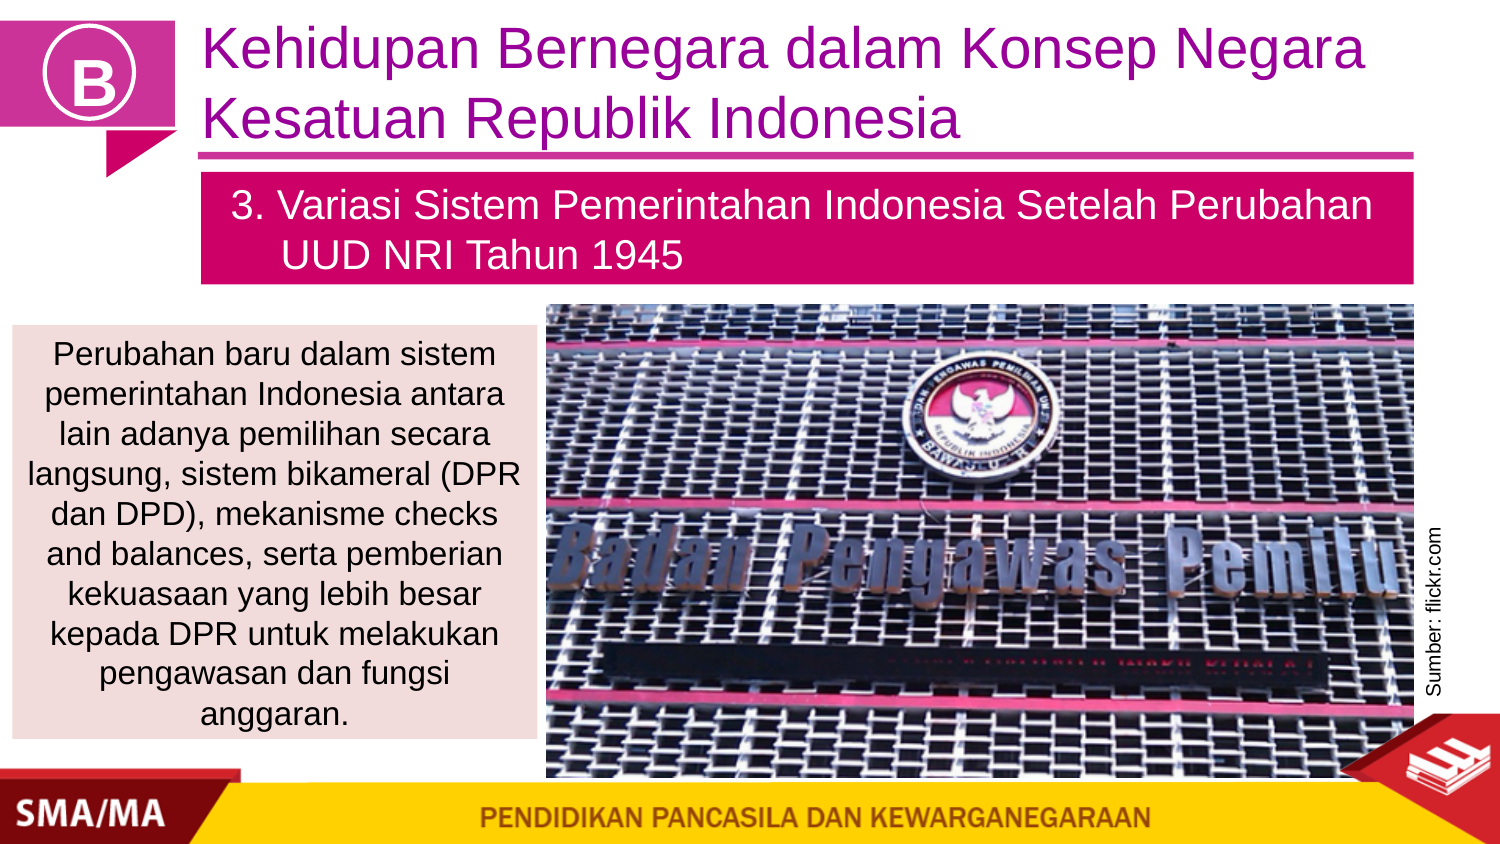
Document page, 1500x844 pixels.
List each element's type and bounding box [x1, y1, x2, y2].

text_box [12, 171, 1454, 707]
picture [0, 708, 1500, 844]
text_box [0, 0, 1414, 178]
